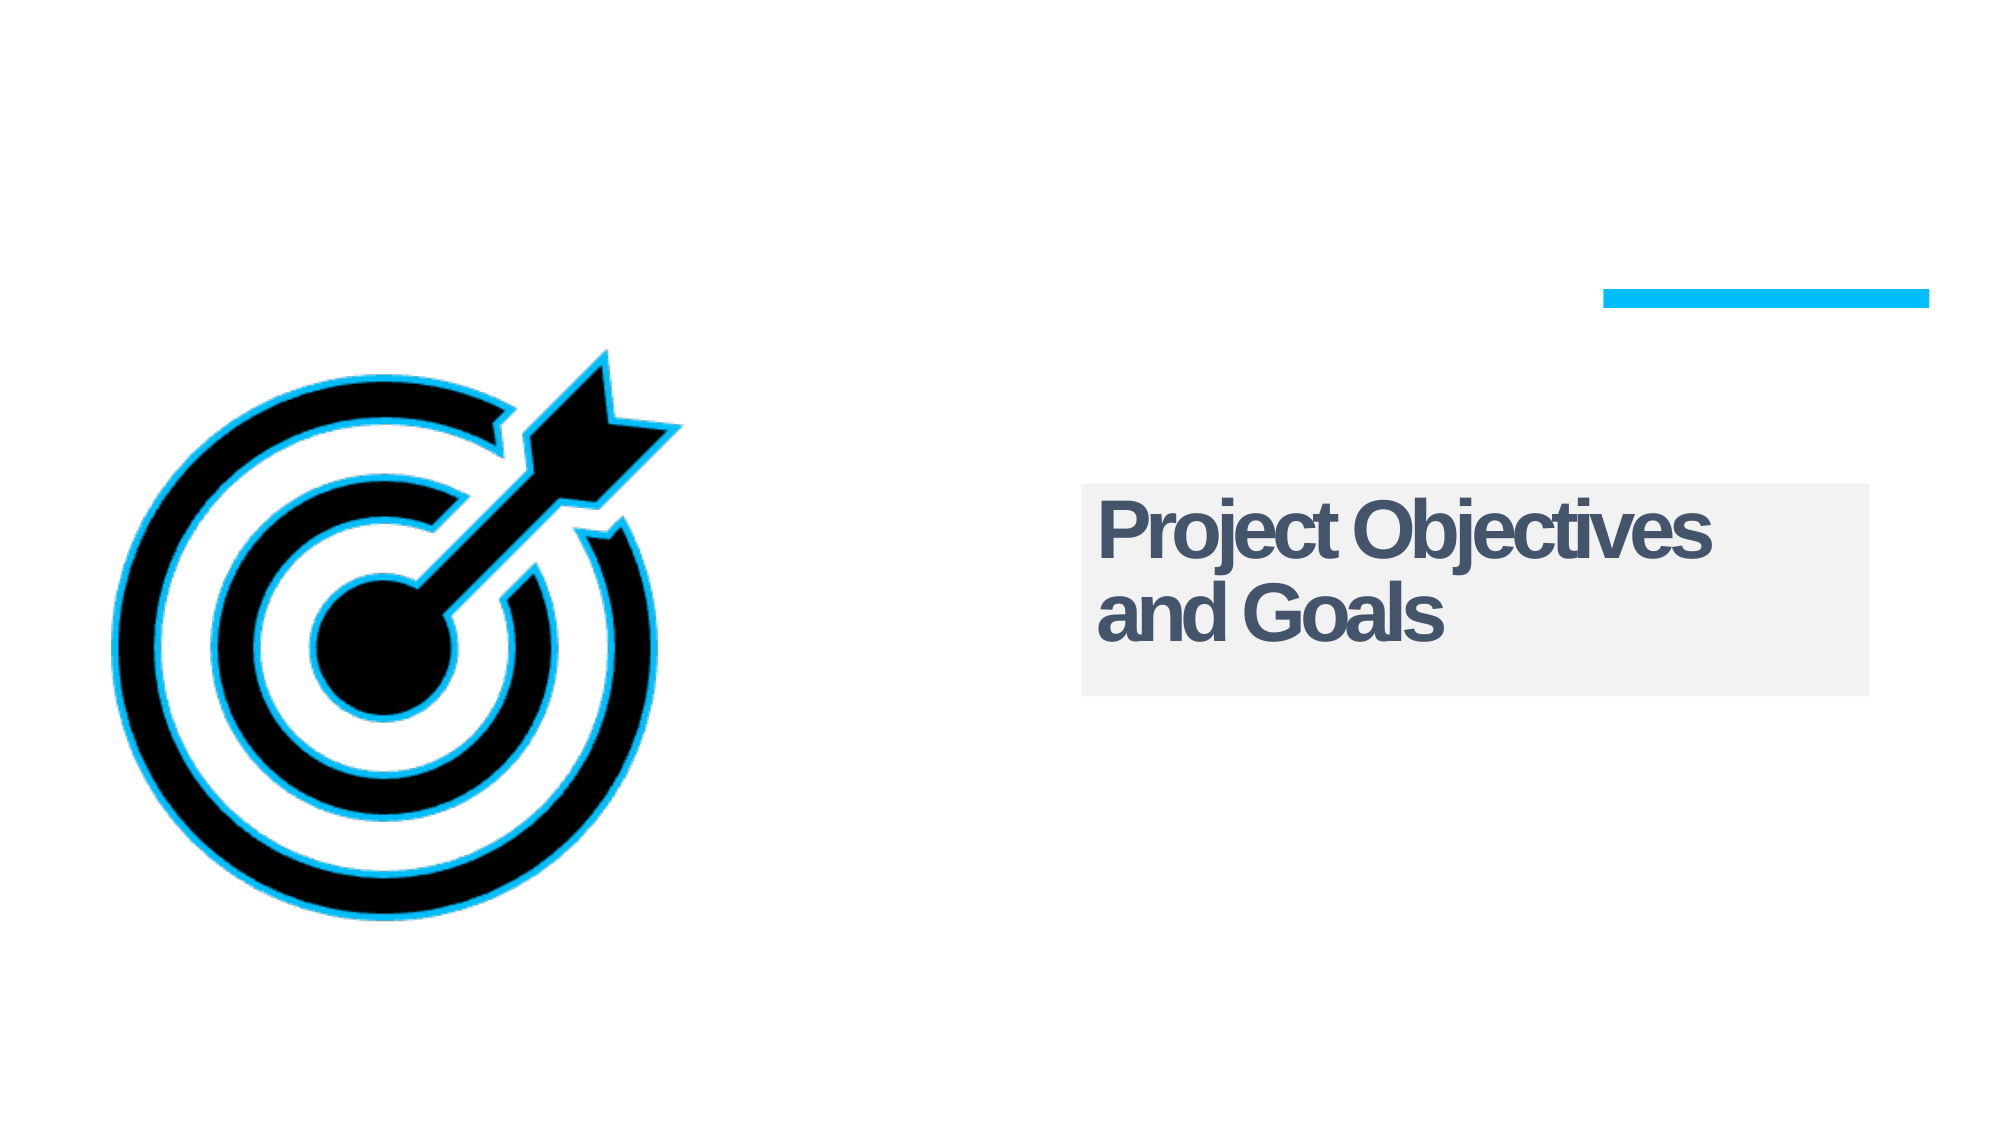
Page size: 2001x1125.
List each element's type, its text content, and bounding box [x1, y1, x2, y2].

title Project Objectives and Goals [1081, 483, 1870, 697]
text_box [1603, 288, 1930, 309]
picture [55, 297, 736, 978]
